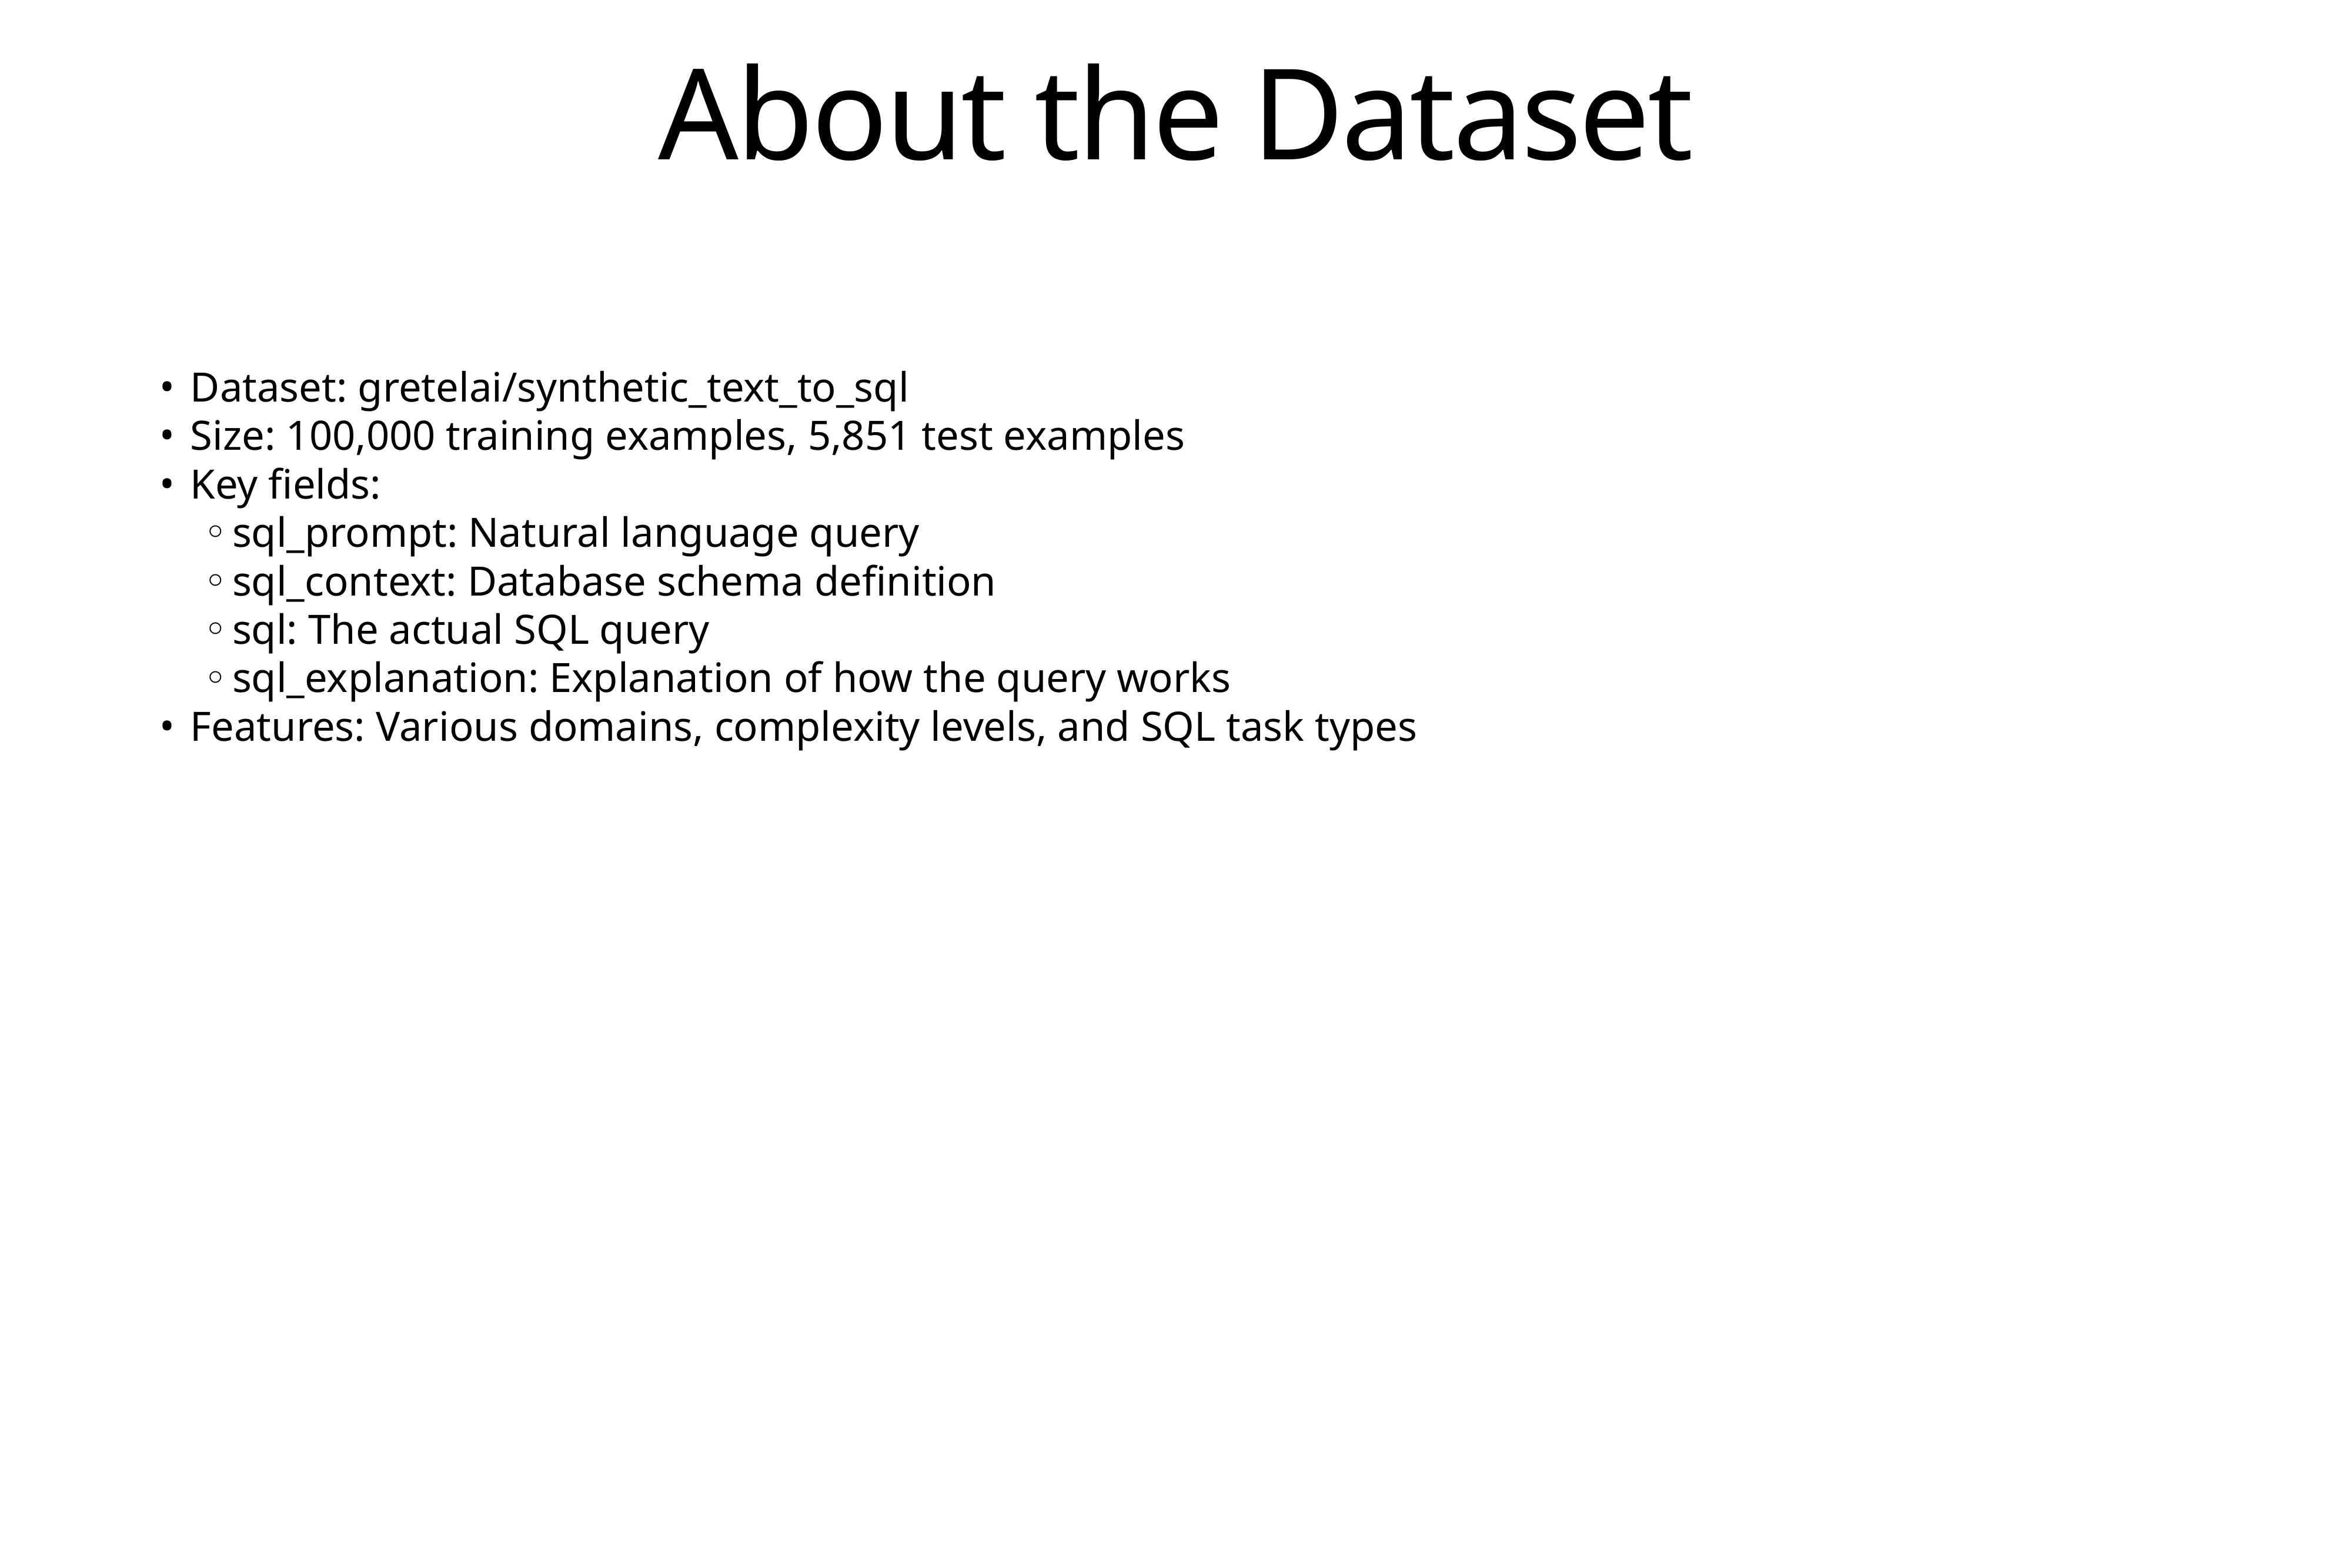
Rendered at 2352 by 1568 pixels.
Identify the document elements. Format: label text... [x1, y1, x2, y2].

title About the Dataset [117, 57, 2235, 225]
list Dataset: gretelai/synthetic_text_to_sql Size: 100,000 training examples, 5,851 test examples Key fields: sql_prompt: Natural language query sql_context: Database schema definition sql: The actual SQL query sql_explanation: Explanation of how the query works Features: Various domains, complexity levels, and SQL task types [141, 307, 2211, 1452]
